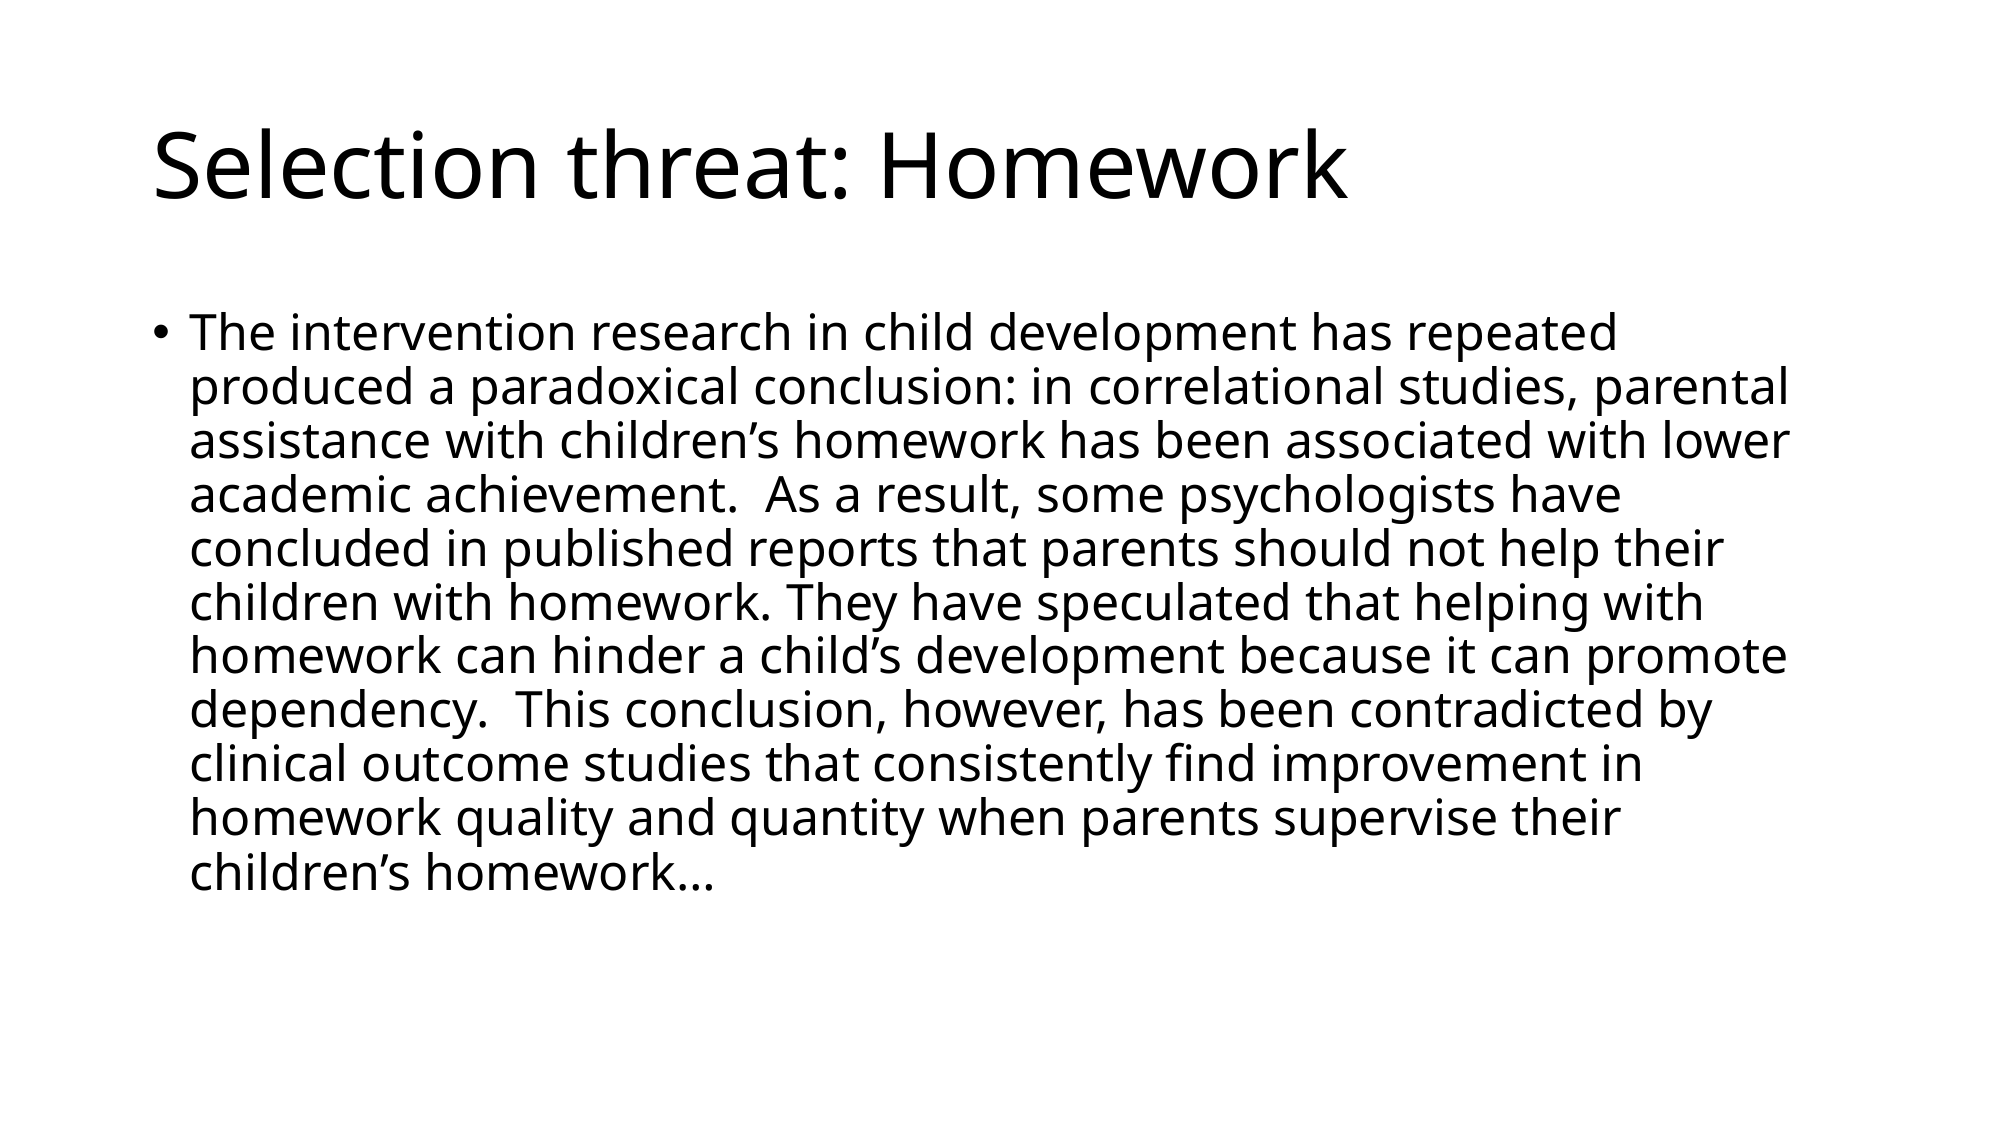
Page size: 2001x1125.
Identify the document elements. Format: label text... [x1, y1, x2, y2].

list The intervention research in child development has repeated produced a paradoxical conclusion: in correlational studies, parental assistance with children’s homework has been associated with lower academic achievement. As a result, some psychologists have concluded in published reports that parents should not help their children with homework. They have speculated that helping with homework can hinder a child’s development because it can promote dependency. This conclusion, however, has been contradicted by clinical outcome studies that consistently find improvement in homework quality and quantity when parents supervise their children’s homework… [137, 299, 1863, 1014]
title Selection threat: Homework [137, 59, 1863, 278]
